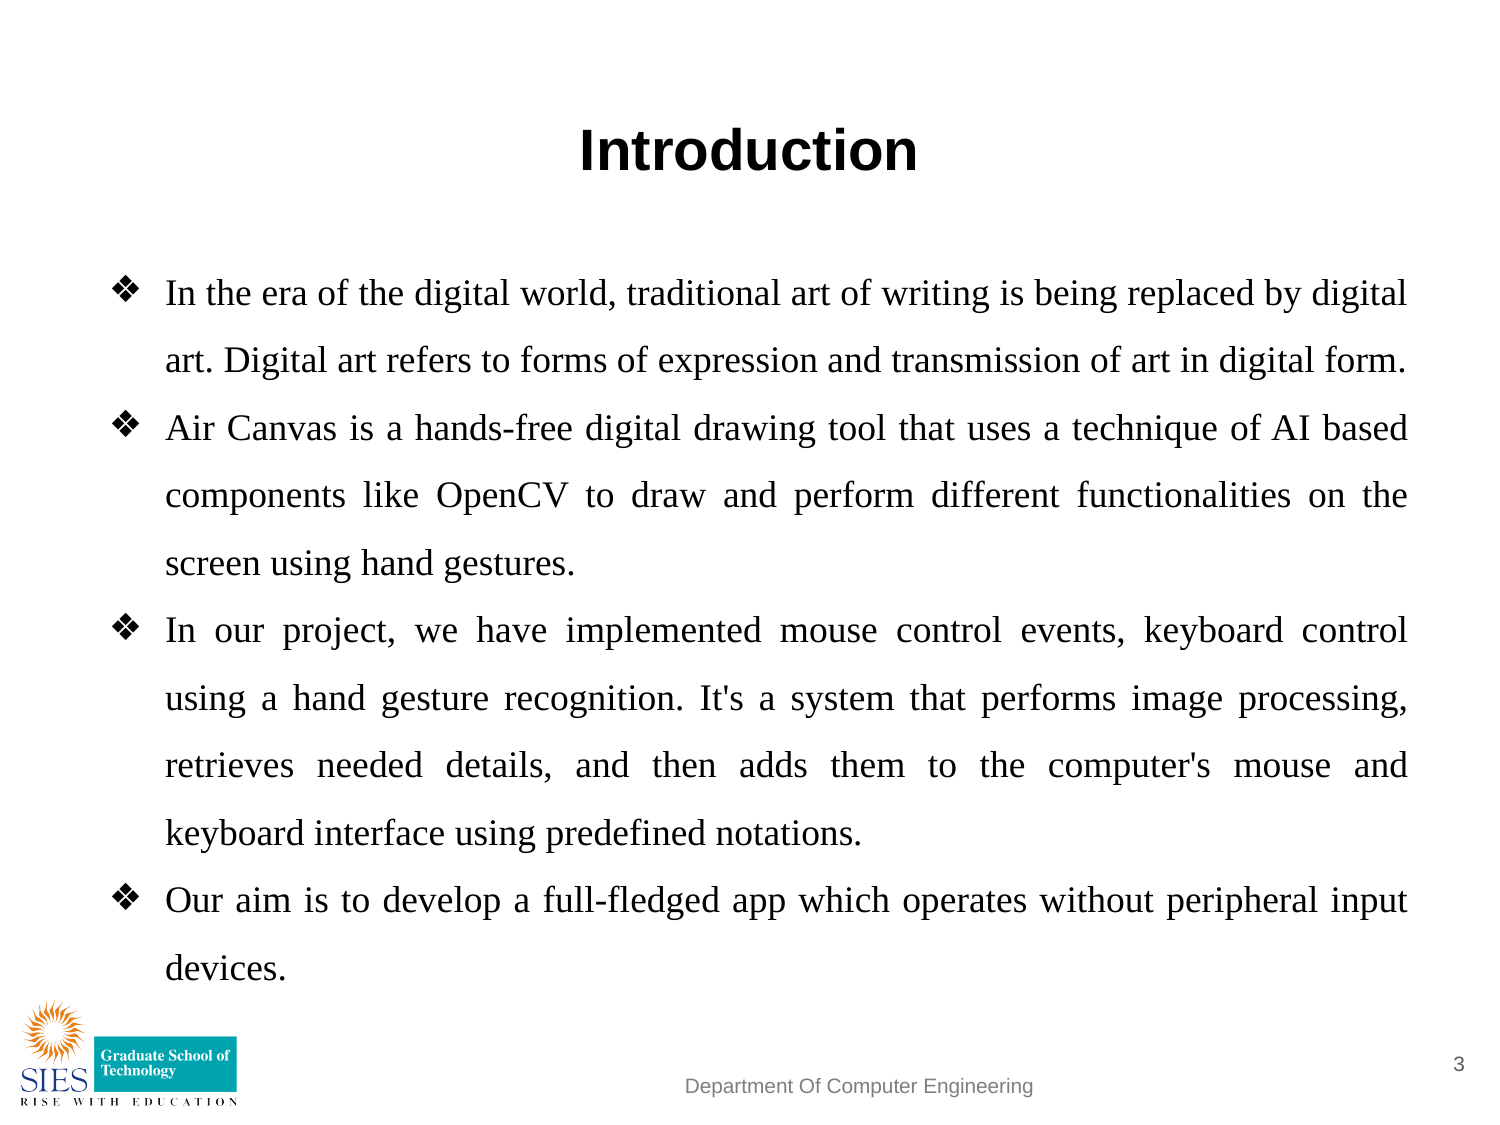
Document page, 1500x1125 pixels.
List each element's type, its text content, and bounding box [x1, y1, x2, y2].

slide_number 3 [1389, 1019, 1480, 1106]
list In the era of the digital world, traditional art of writing is being replaced by digital art. Digital art refers to forms of expression and transmission of art in digital form. Air Canvas is a hands-free digital drawing tool that uses a technique of AI based components like OpenCV to draw and perform different functionalities on the screen using hand gestures. In our project, we have implemented mouse control events, keyboard control using a hand gesture recognition. It's a system that performs image processing, retrieves needed details, and then adds them to the computer's mouse and keyboard interface using predefined notations. Our aim is to develop a full-fledged app which operates without peripheral input devices. [75, 237, 1425, 1005]
title Introduction [51, 97, 1449, 204]
picture [20, 998, 237, 1106]
